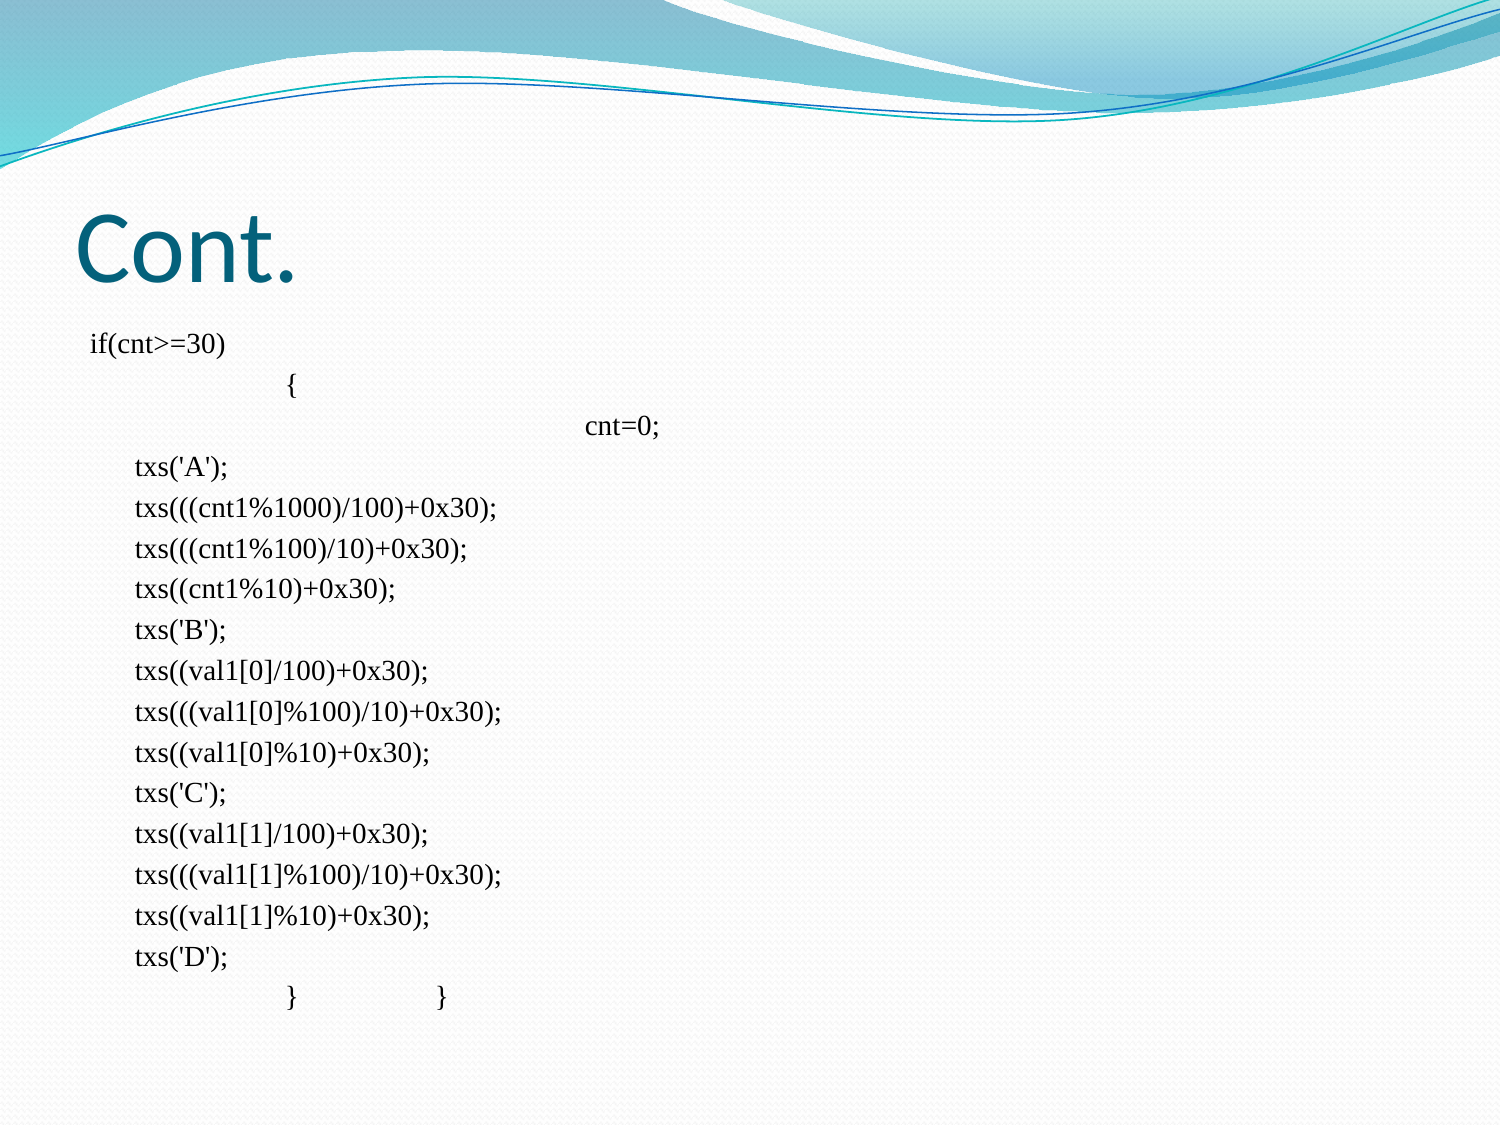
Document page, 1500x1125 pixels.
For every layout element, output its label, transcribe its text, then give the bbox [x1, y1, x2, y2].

list if(cnt>=30) { cnt=0; txs('A'); txs(((cnt1%1000)/100)+0x30); txs(((cnt1%100)/10)+0x30); txs((cnt1%10)+0x30); txs('B'); txs((val1[0]/100)+0x30); txs(((val1[0]%100)/10)+0x30); txs((val1[0]%10)+0x30); txs('C'); txs((val1[1]/100)+0x30); txs(((val1[1]%100)/10)+0x30); txs((val1[1]%10)+0x30); txs('D'); } } [75, 317, 1425, 1038]
title Cont. [75, 115, 1425, 303]
